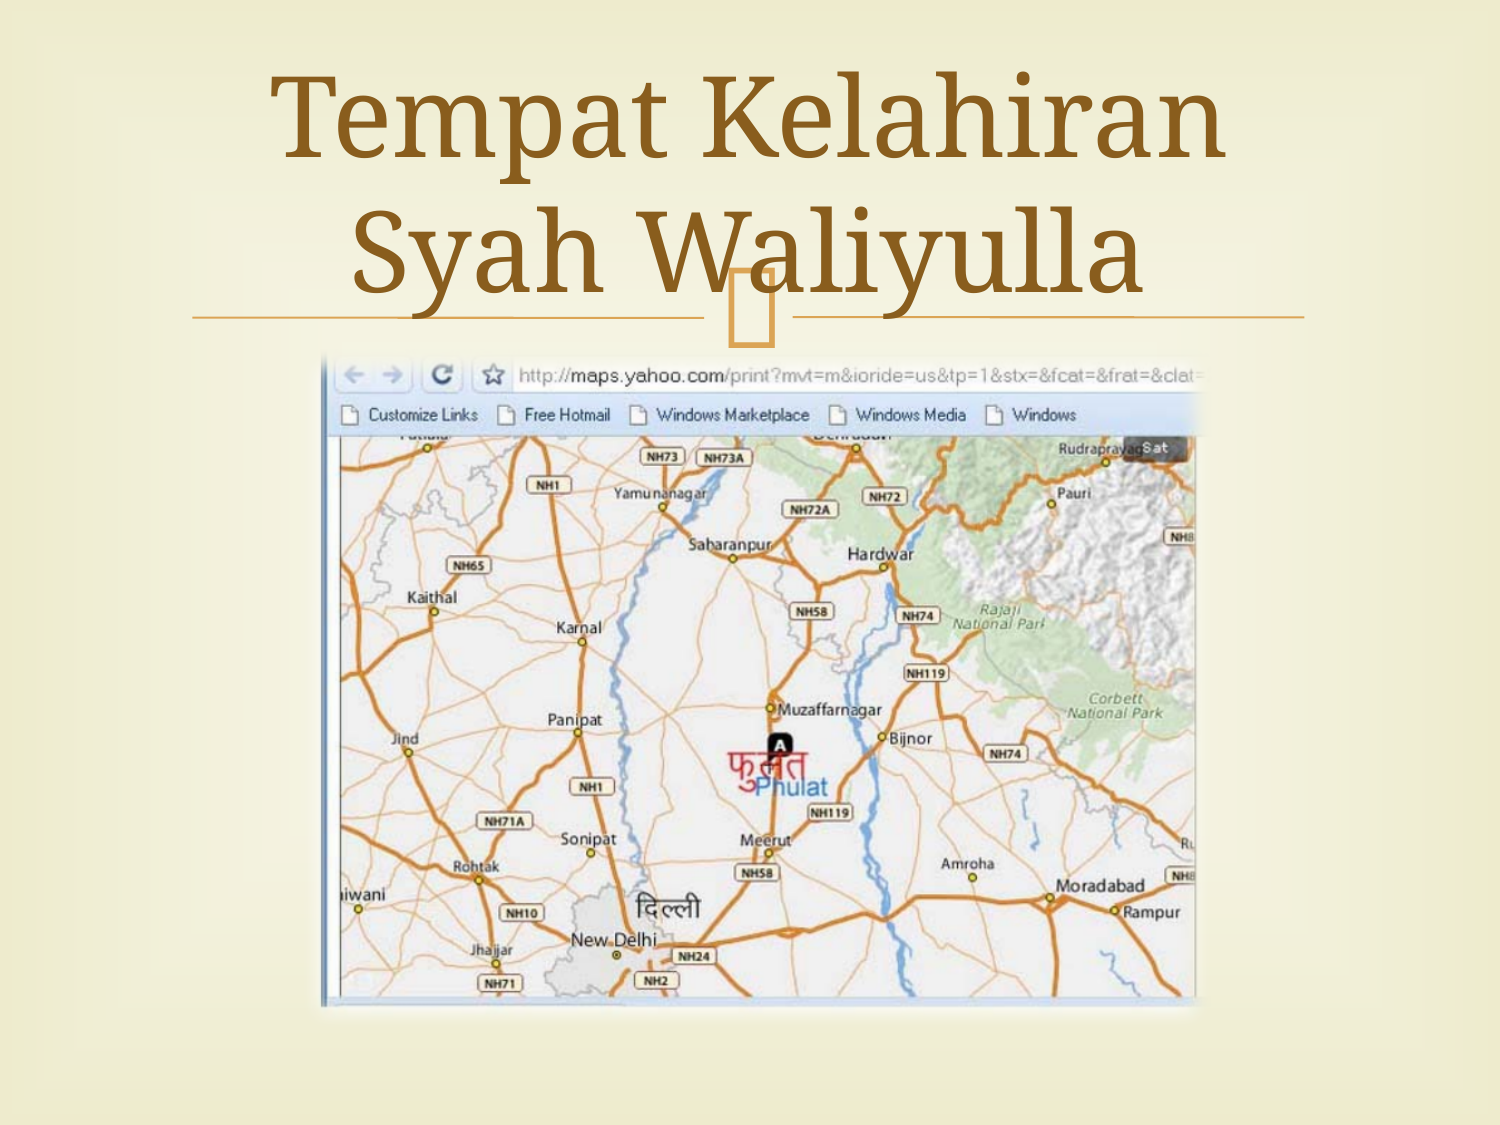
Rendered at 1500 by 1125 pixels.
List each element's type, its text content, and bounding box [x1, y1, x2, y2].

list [300, 349, 1212, 1031]
title Tempat Kelahiran Syah Waliyulla [112, 93, 1386, 267]
